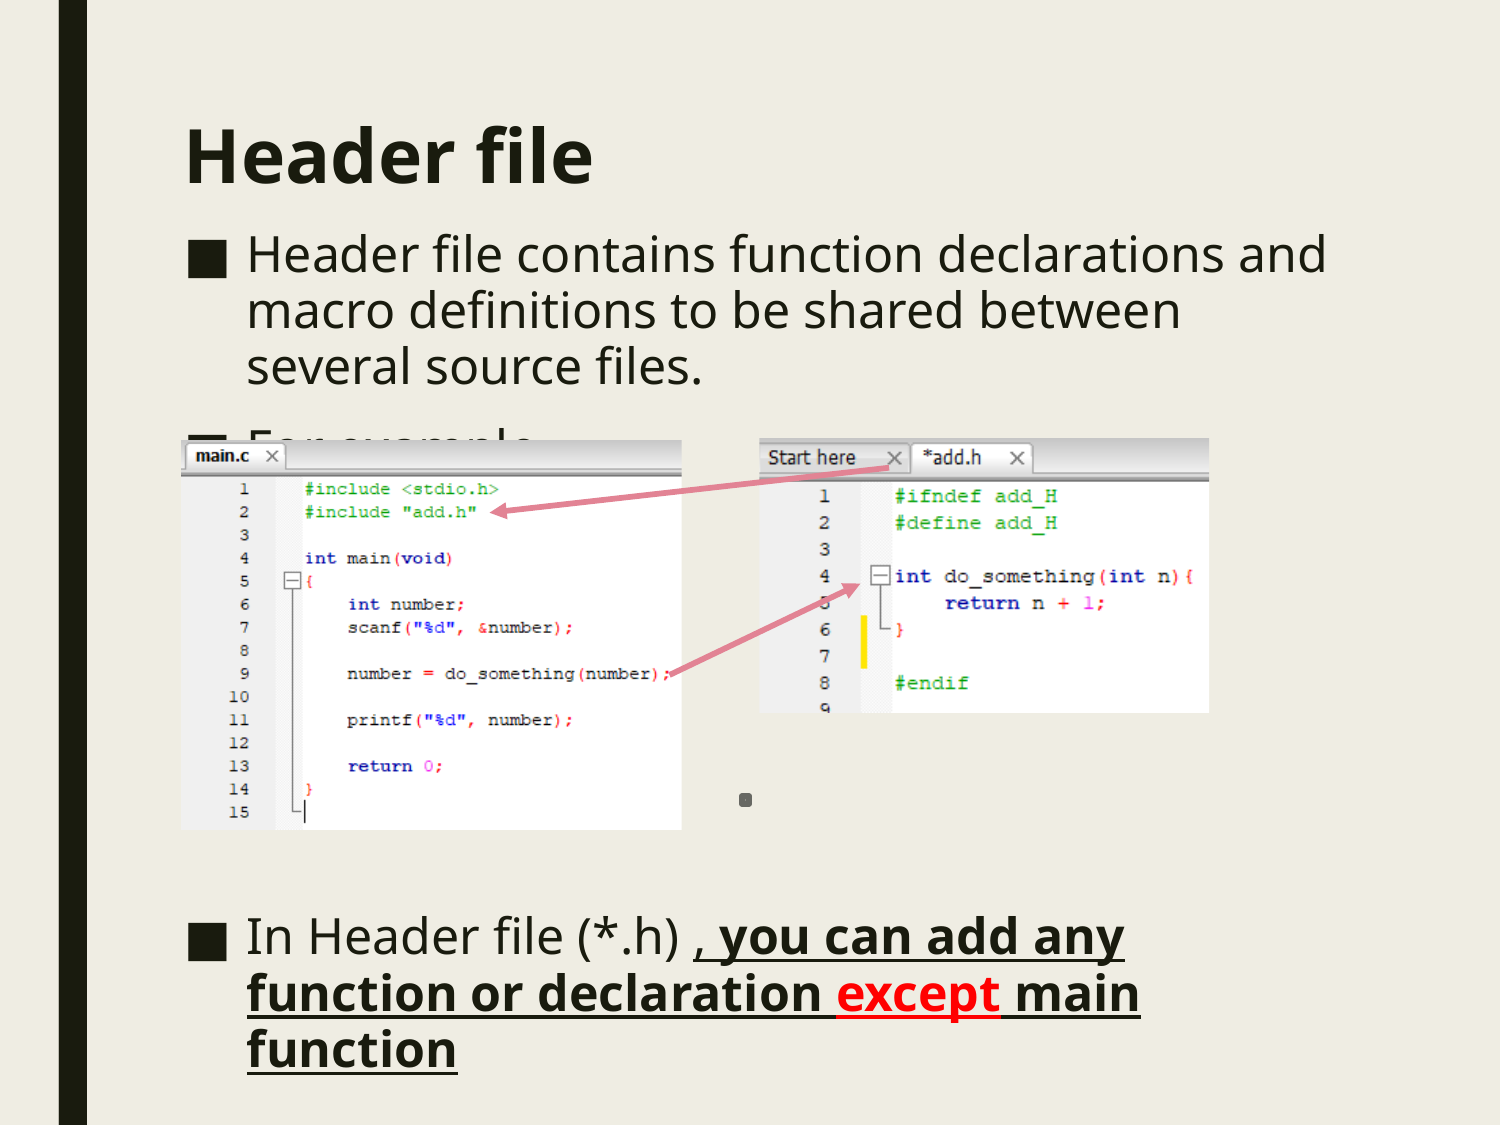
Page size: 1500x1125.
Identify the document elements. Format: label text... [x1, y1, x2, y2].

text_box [489, 467, 890, 513]
list Header file contains function declarations and macro definitions to be shared between several source files. For example In Header file (*.h) , you can add any function or declaration except main function [168, 219, 1351, 1106]
picture [181, 440, 682, 830]
text_box [739, 793, 752, 807]
picture [759, 438, 1210, 713]
title Header file [168, 112, 1351, 219]
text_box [669, 583, 861, 675]
